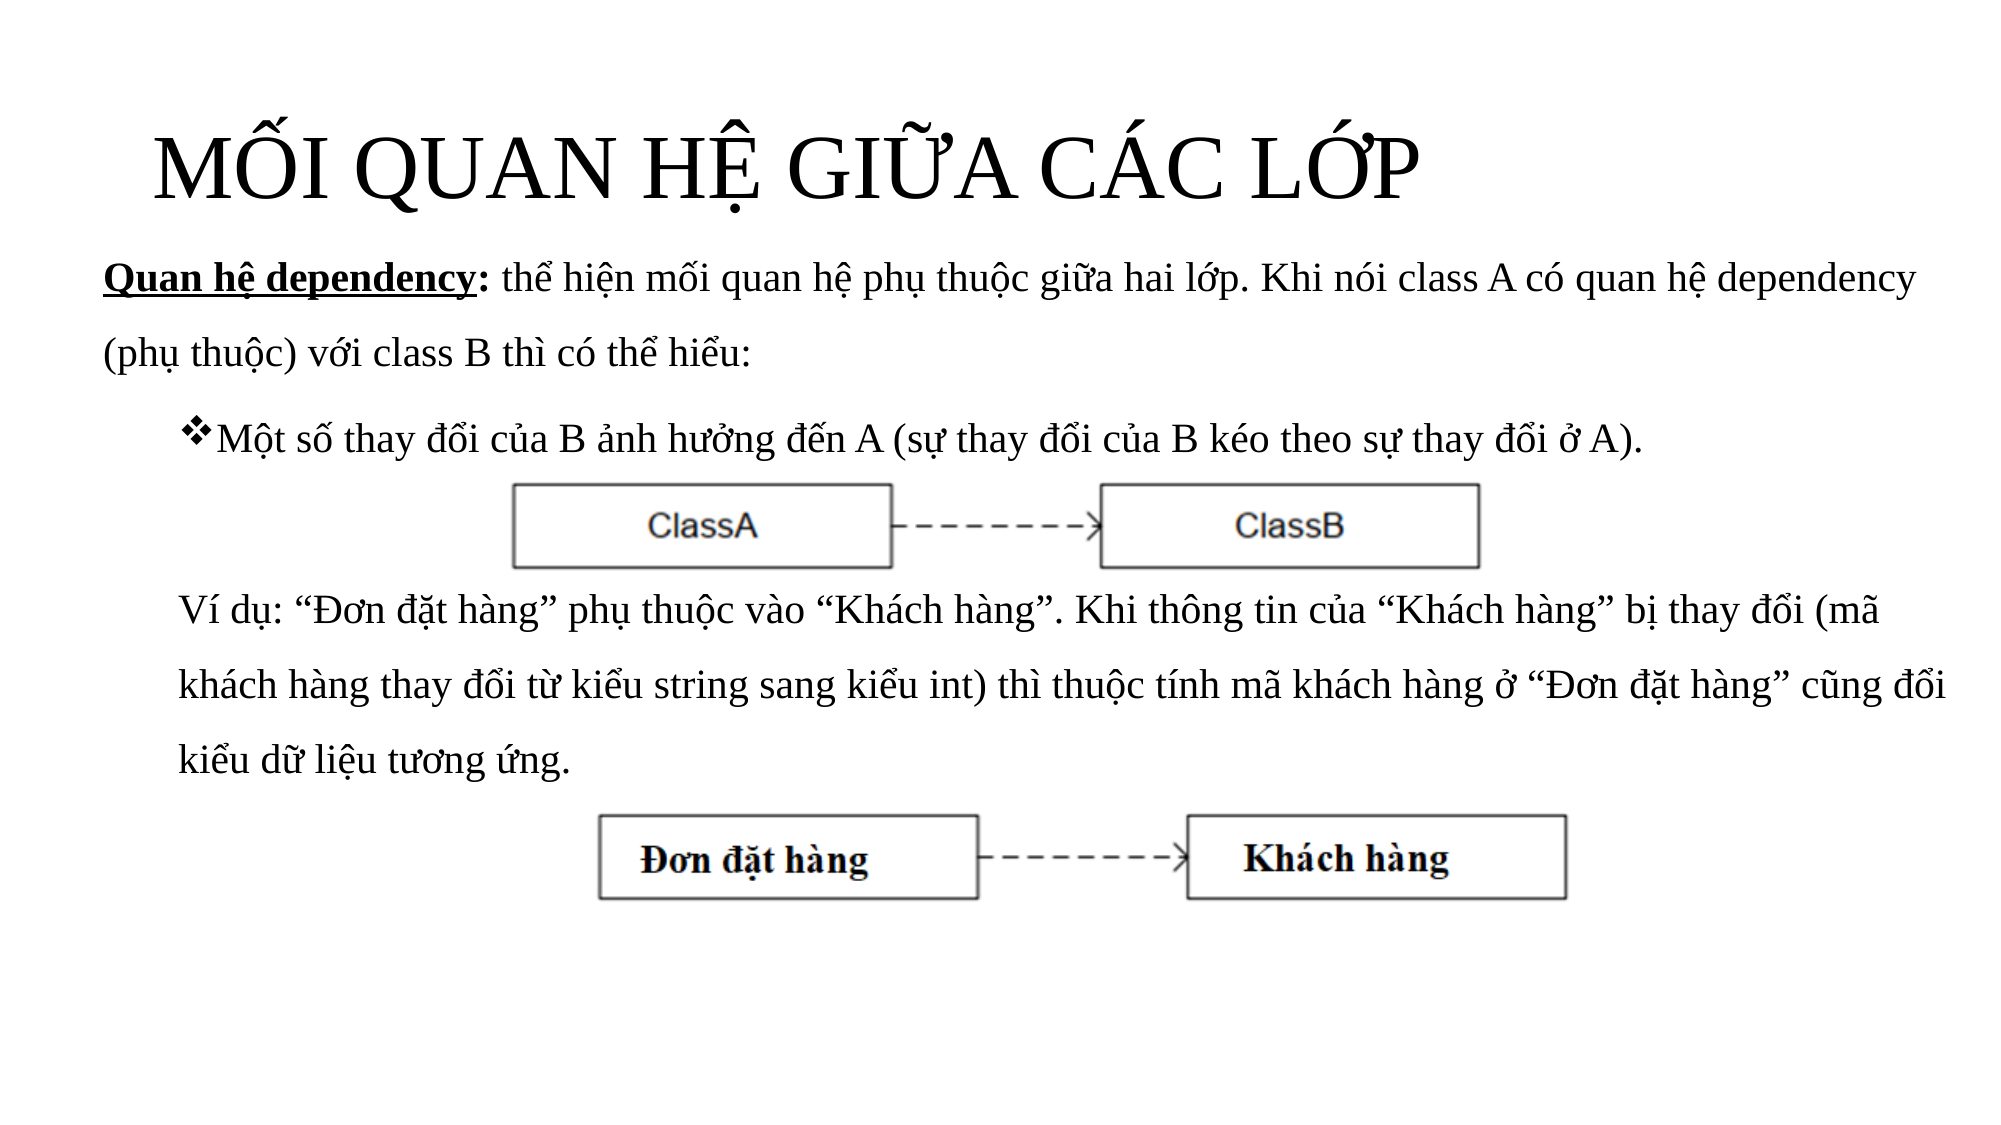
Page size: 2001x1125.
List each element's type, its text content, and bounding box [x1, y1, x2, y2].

picture [595, 808, 1578, 908]
picture [509, 477, 1491, 577]
title MỐI QUAN HỆ GIỮA CÁC LỚP [137, 59, 1863, 217]
list Quan hệ dependency: thể hiện mối quan hệ phụ thuộc giữa hai lớp. Khi nói class A có quan hệ dependency (phụ thuộc) với class B thì có thể hiểu: Một số thay đổi của B ảnh hưởng đến A (sự thay đổi của B kéo theo sự thay đổi ở A). Ví dụ: “Đơn đặt hàng” phụ thuộc vào “Khách hàng”. Khi thông tin của “Khách hàng” bị thay đổi (mã khách hàng thay đổi từ kiểu string sang kiểu int) thì thuộc tính mã khách hàng ở “Đơn đặt hàng” cũng đổi kiểu dữ liệu tương ứng. [88, 217, 1984, 936]
